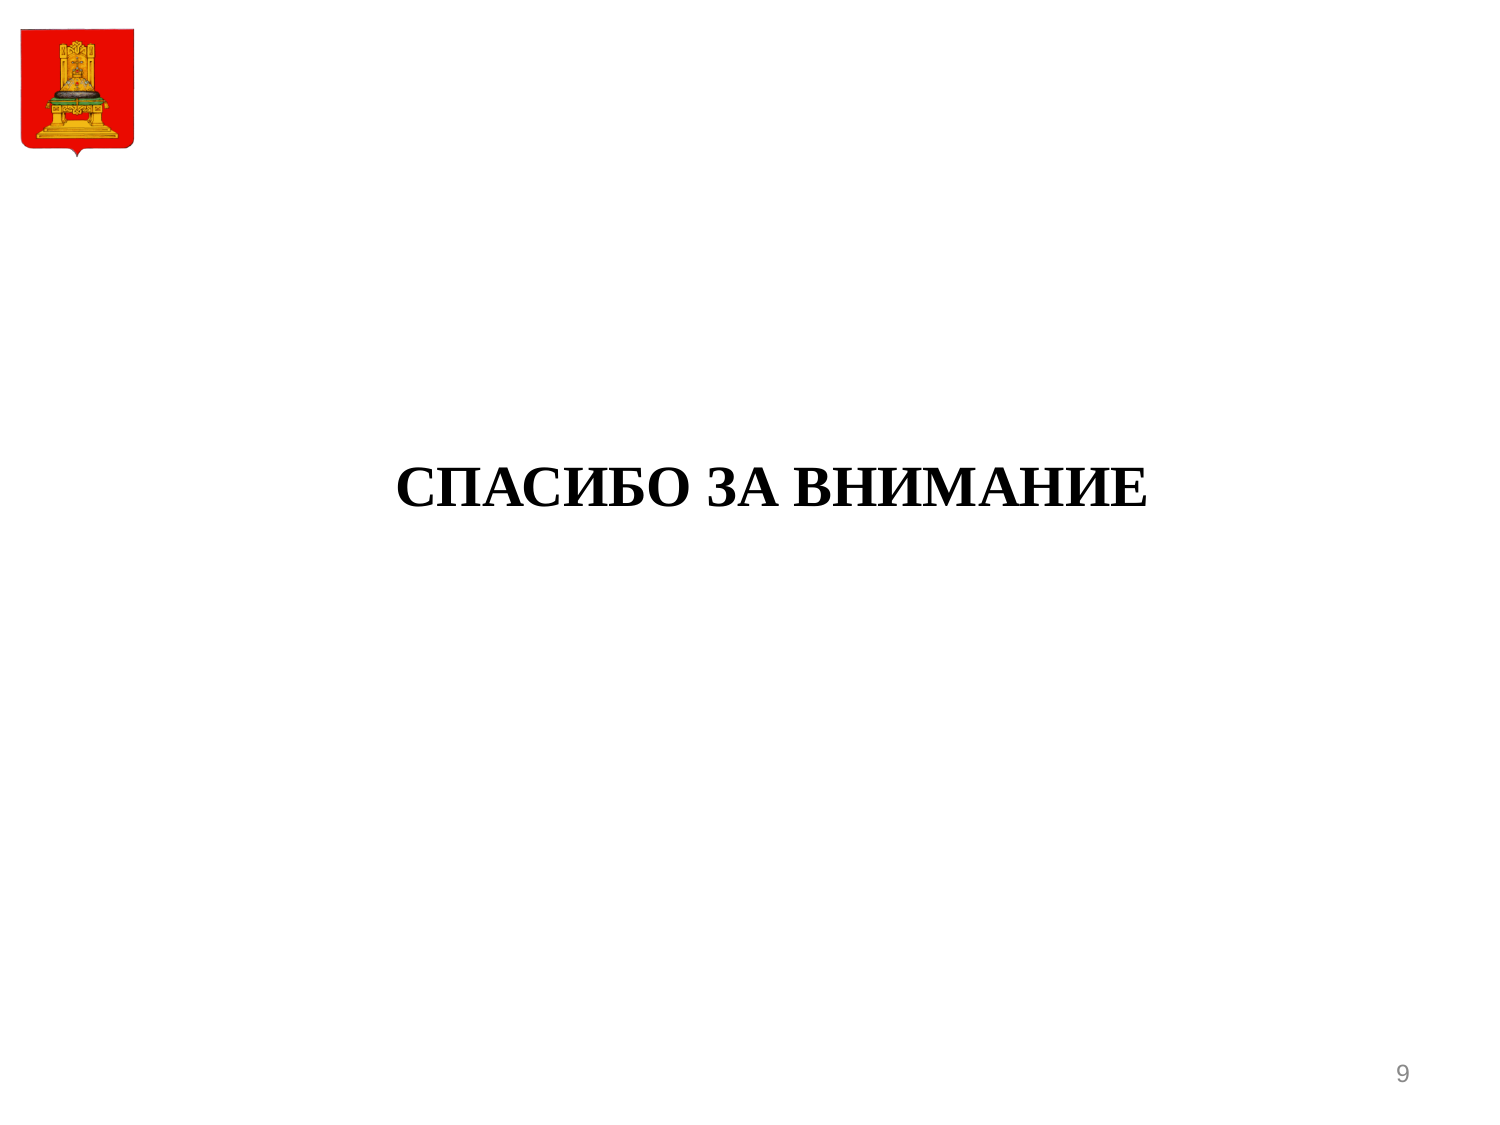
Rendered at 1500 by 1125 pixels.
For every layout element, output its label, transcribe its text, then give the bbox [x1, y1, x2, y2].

title СПАСИБО ЗА ВНИМАНИЕ [97, 389, 1448, 577]
slide_number 9 [1074, 1042, 1425, 1103]
picture [17, 22, 142, 165]
